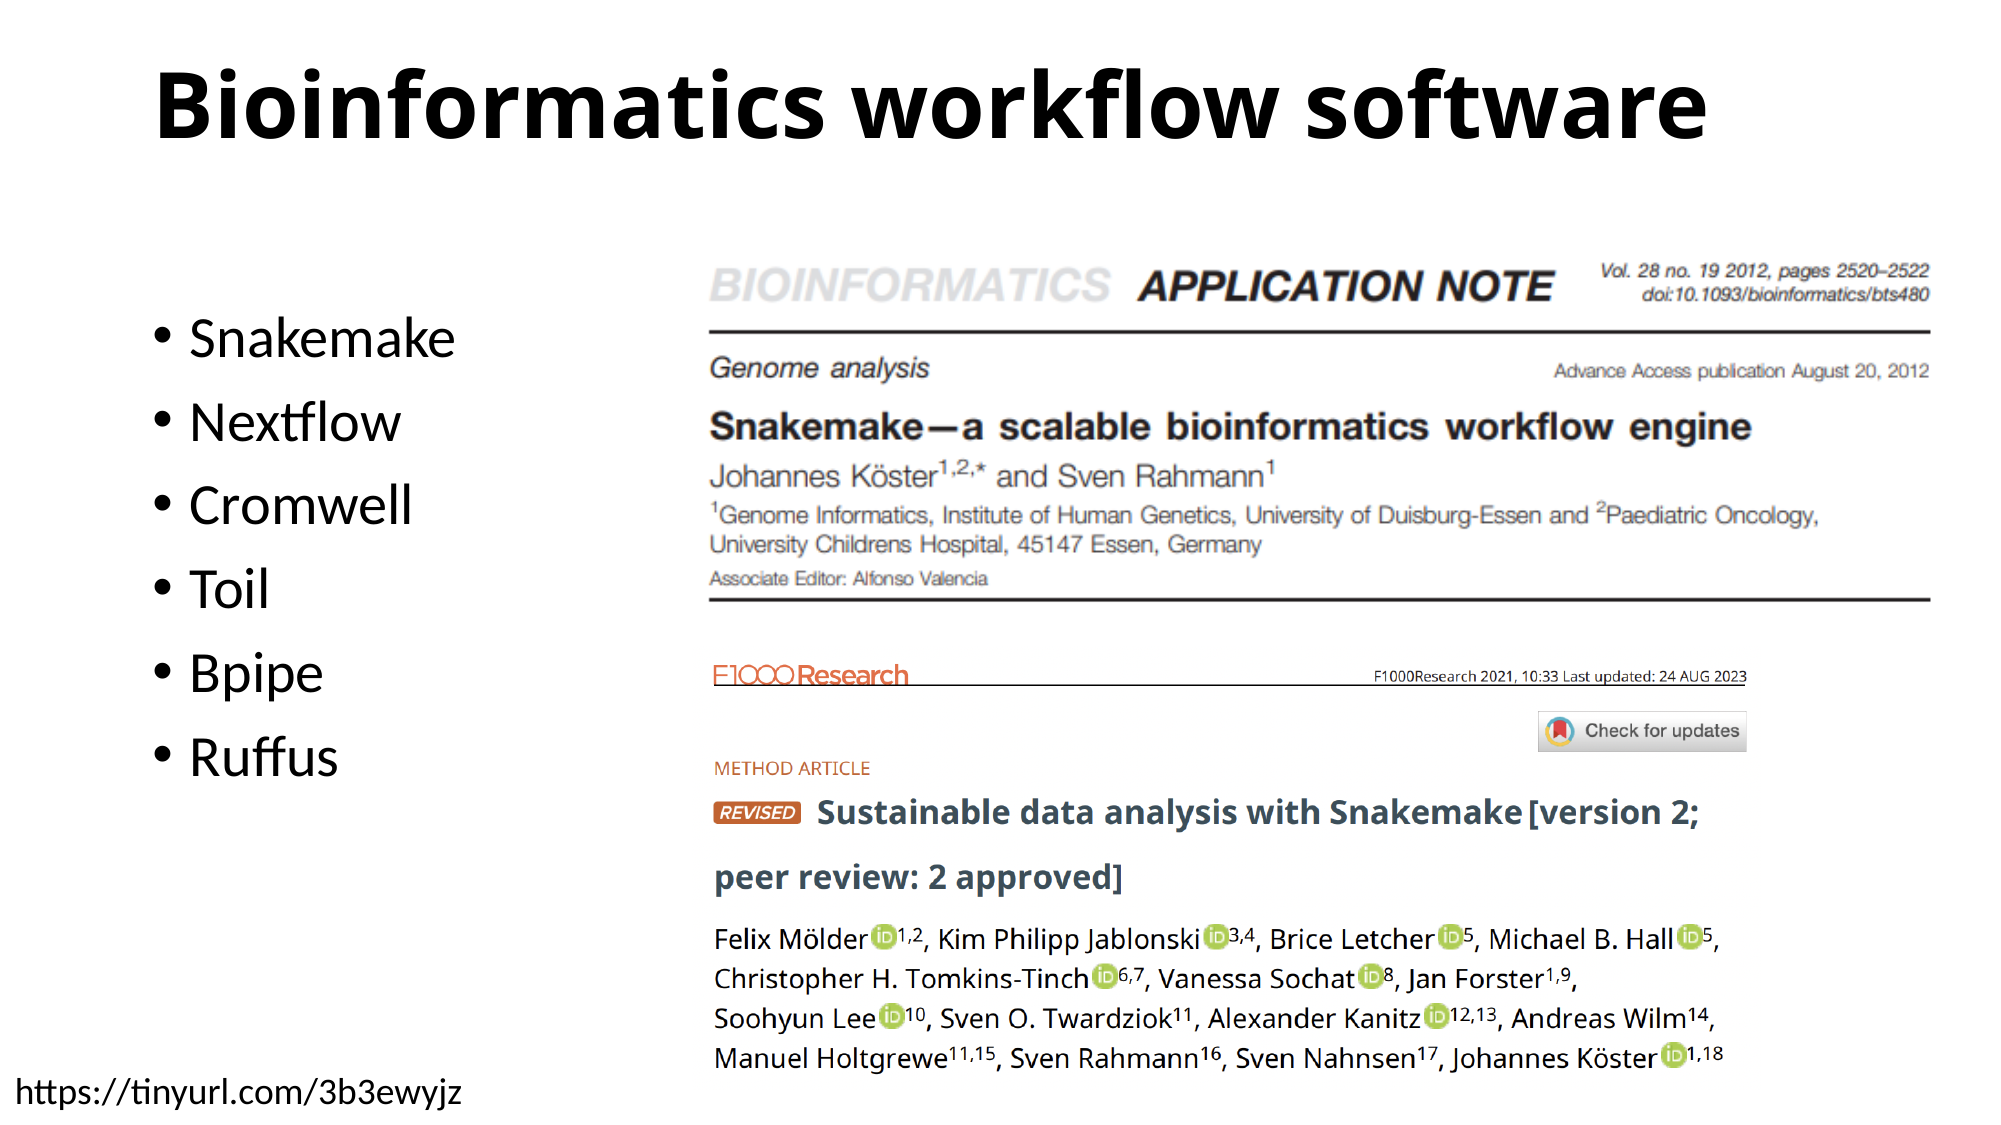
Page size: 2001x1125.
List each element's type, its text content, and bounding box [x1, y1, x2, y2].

picture [692, 253, 1947, 611]
text_box https://tinyurl.com/3b3ewyjz [0, 1059, 1001, 1120]
title Bioinformatics workflow software [137, 0, 1863, 218]
list Snakemake Nextflow Cromwell Toil Bpipe Ruffus [137, 299, 1863, 1014]
picture [692, 646, 1761, 1090]
